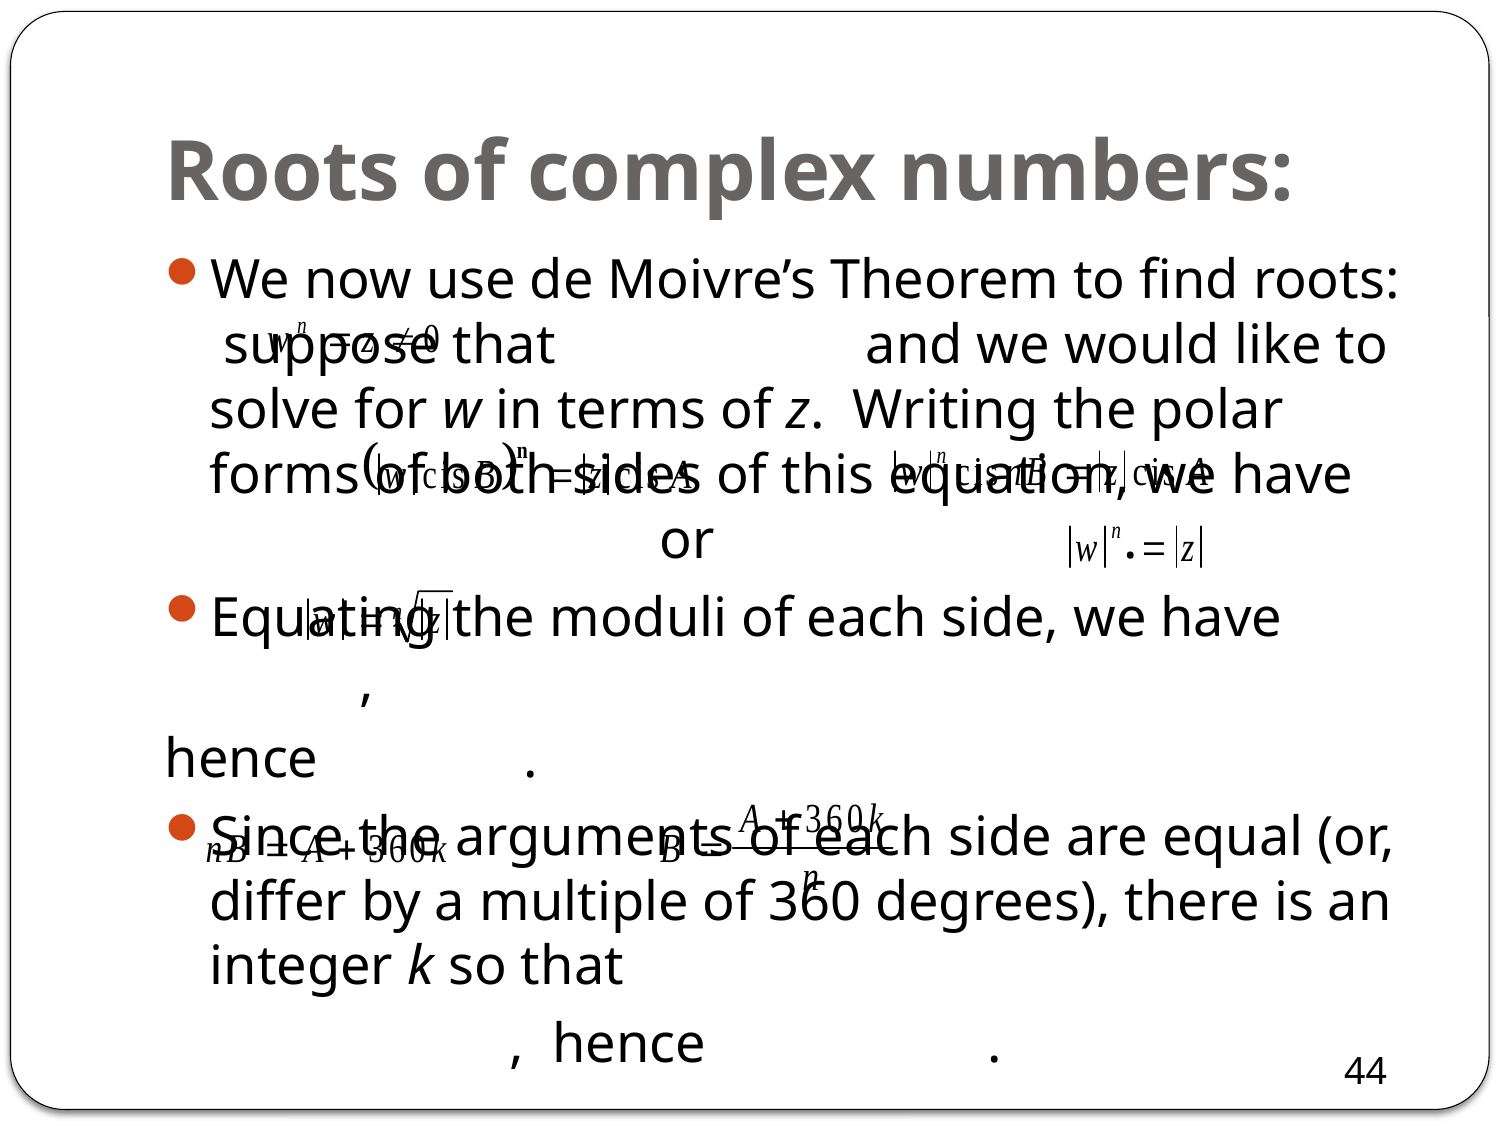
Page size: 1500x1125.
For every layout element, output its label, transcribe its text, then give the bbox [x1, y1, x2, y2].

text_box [887, 437, 1219, 503]
text_box 44 [1329, 1039, 1500, 1106]
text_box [259, 307, 451, 363]
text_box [651, 793, 903, 901]
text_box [1062, 512, 1212, 576]
list We now use de Moivre’s Theorem to find roots: suppose that and we would like to solve for w in terms of z. Writing the polar forms of both sides of this equation, we have or . Equating the moduli of each side, we have , hence . Since the arguments of each side are equal (or, differ by a multiple of 360 degrees), there is an integer k so that , hence . [150, 237, 1425, 1088]
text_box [199, 824, 461, 870]
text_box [299, 574, 475, 651]
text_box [357, 433, 705, 510]
title Roots of complex numbers: [150, 45, 1425, 233]
